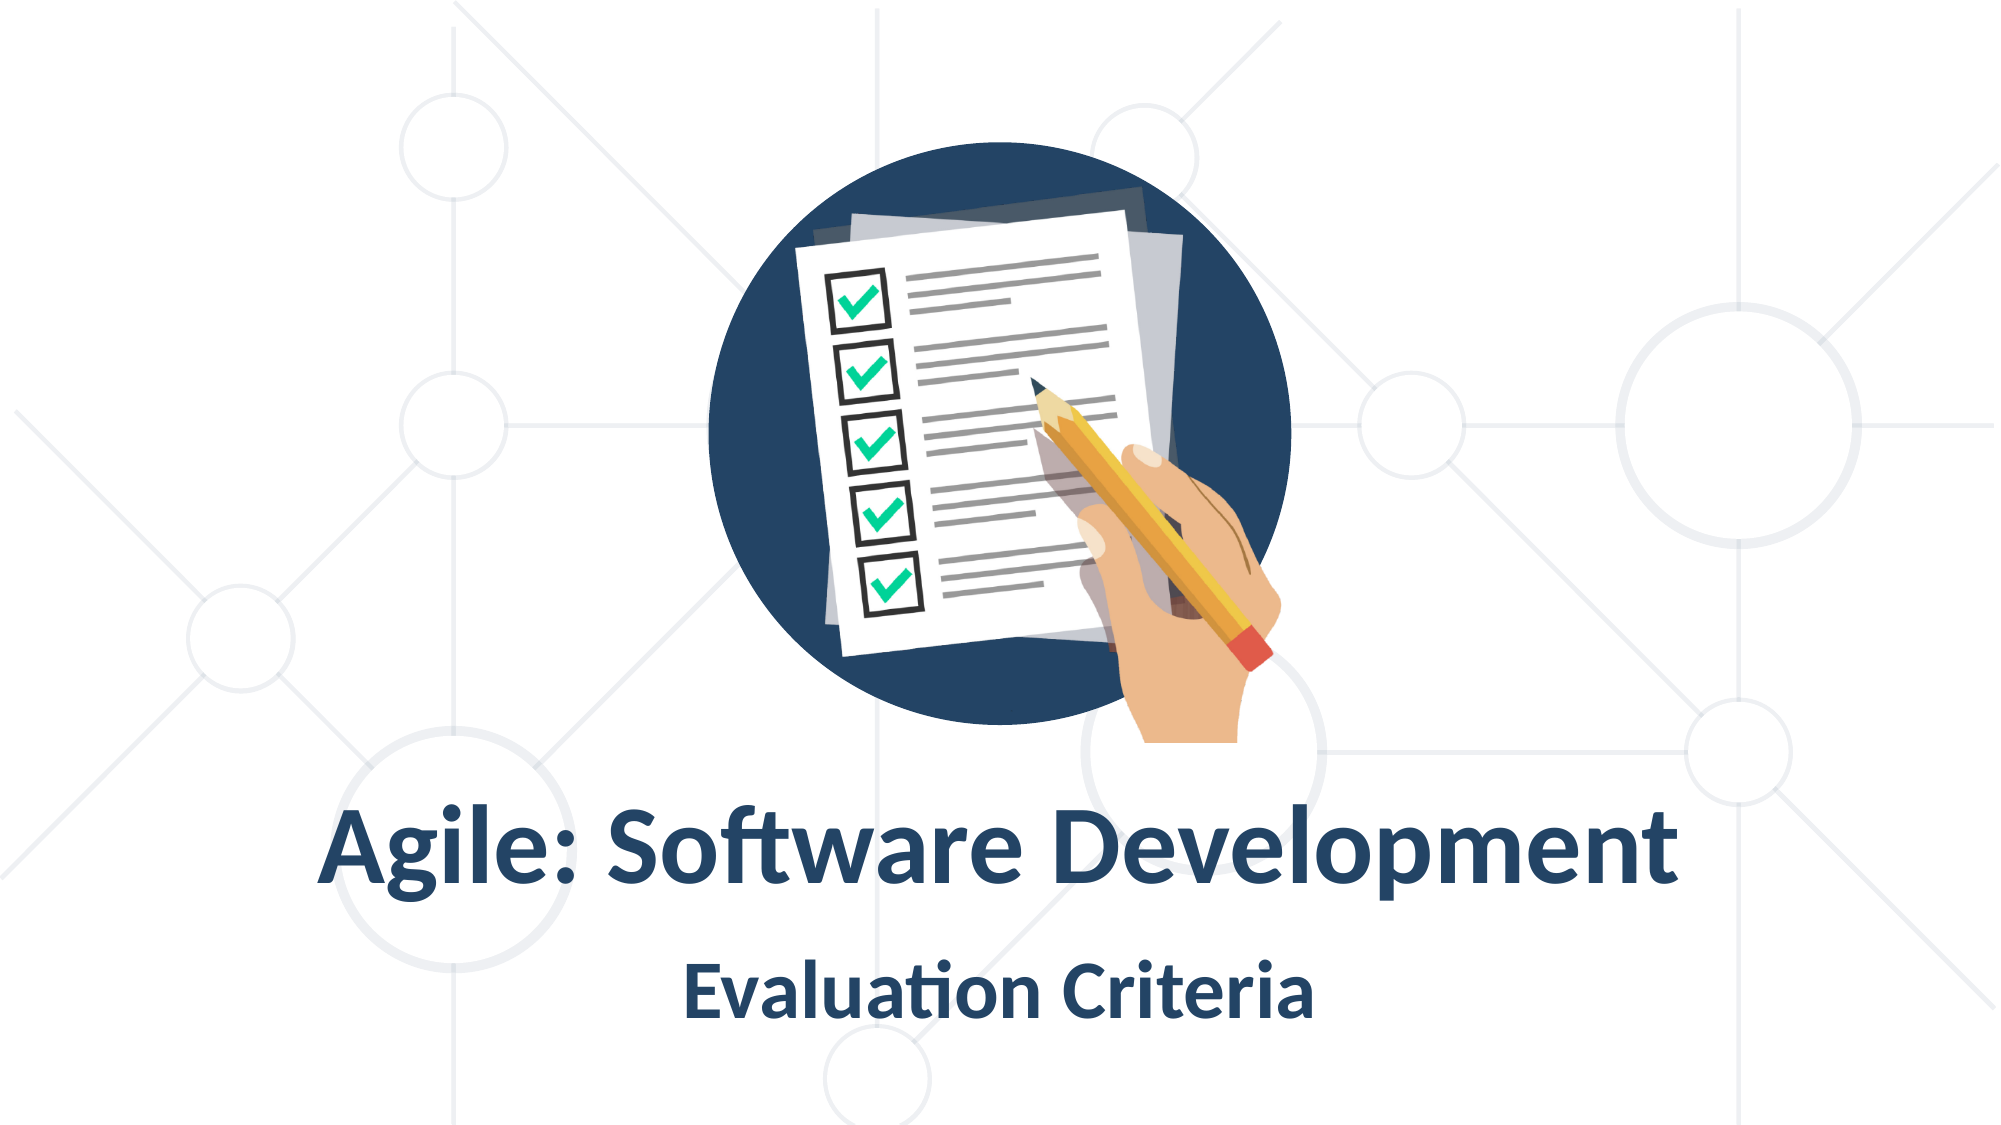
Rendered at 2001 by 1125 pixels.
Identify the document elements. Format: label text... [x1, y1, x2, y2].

picture [712, 141, 1313, 743]
list Evaluation Criteria [101, 941, 1899, 1024]
list Agile: Software Development [100, 771, 1900, 898]
